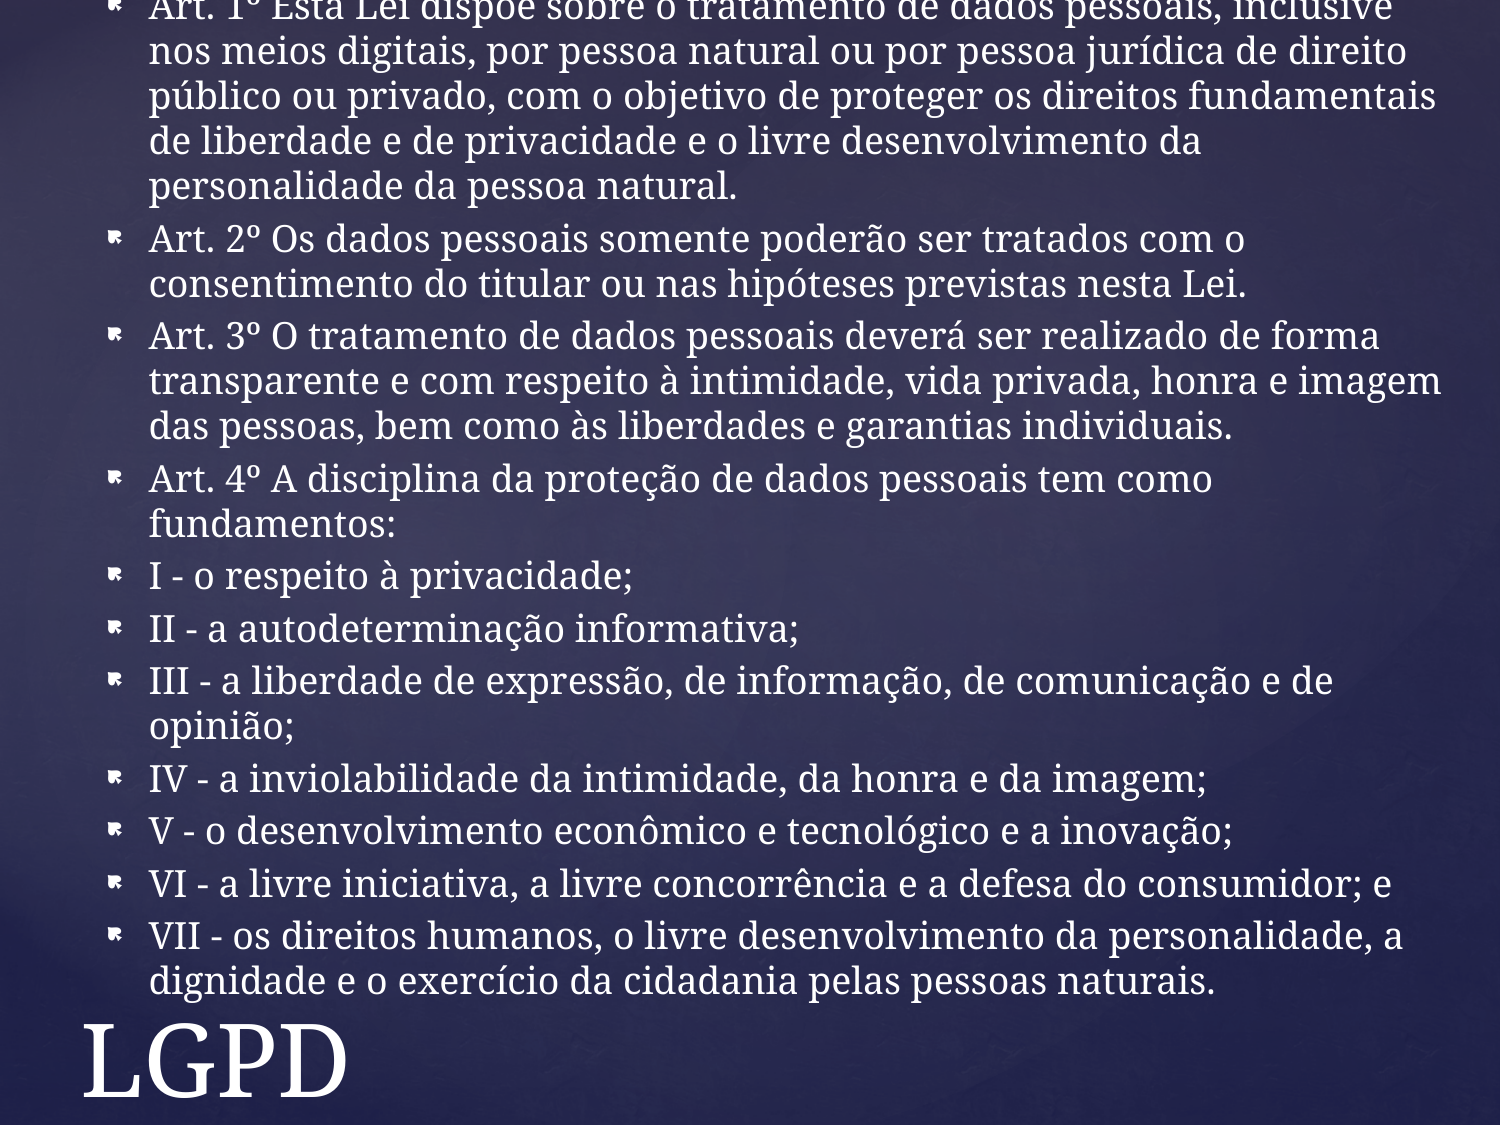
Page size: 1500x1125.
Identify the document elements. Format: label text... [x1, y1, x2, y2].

list Art. 1º Esta Lei dispõe sobre o tratamento de dados pessoais, inclusive nos meios digitais, por pessoa natural ou por pessoa jurídica de direito público ou privado, com o objetivo de proteger os direitos fundamentais de liberdade e de privacidade e o livre desenvolvimento da personalidade da pessoa natural. Art. 2º Os dados pessoais somente poderão ser tratados com o consentimento do titular ou nas hipóteses previstas nesta Lei. Art. 3º O tratamento de dados pessoais deverá ser realizado de forma transparente e com respeito à intimidade, vida privada, honra e imagem das pessoas, bem como às liberdades e garantias individuais. Art. 4º A disciplina da proteção de dados pessoais tem como fundamentos: I - o respeito à privacidade; II - a autodeterminação informativa; III - a liberdade de expressão, de informação, de comunicação e de opinião; IV - a inviolabilidade da intimidade, da honra e da imagem; V - o desenvolvimento econômico e tecnológico e a inovação; VI - a livre iniciativa, a livre concorrência e a defesa do consumidor; e VII - os direitos humanos, o livre desenvolvimento da personalidade, a dignidade e o exercício da cidadania pelas pessoas naturais. [88, 7, 1483, 977]
title LGPD [64, 937, 1415, 1125]
